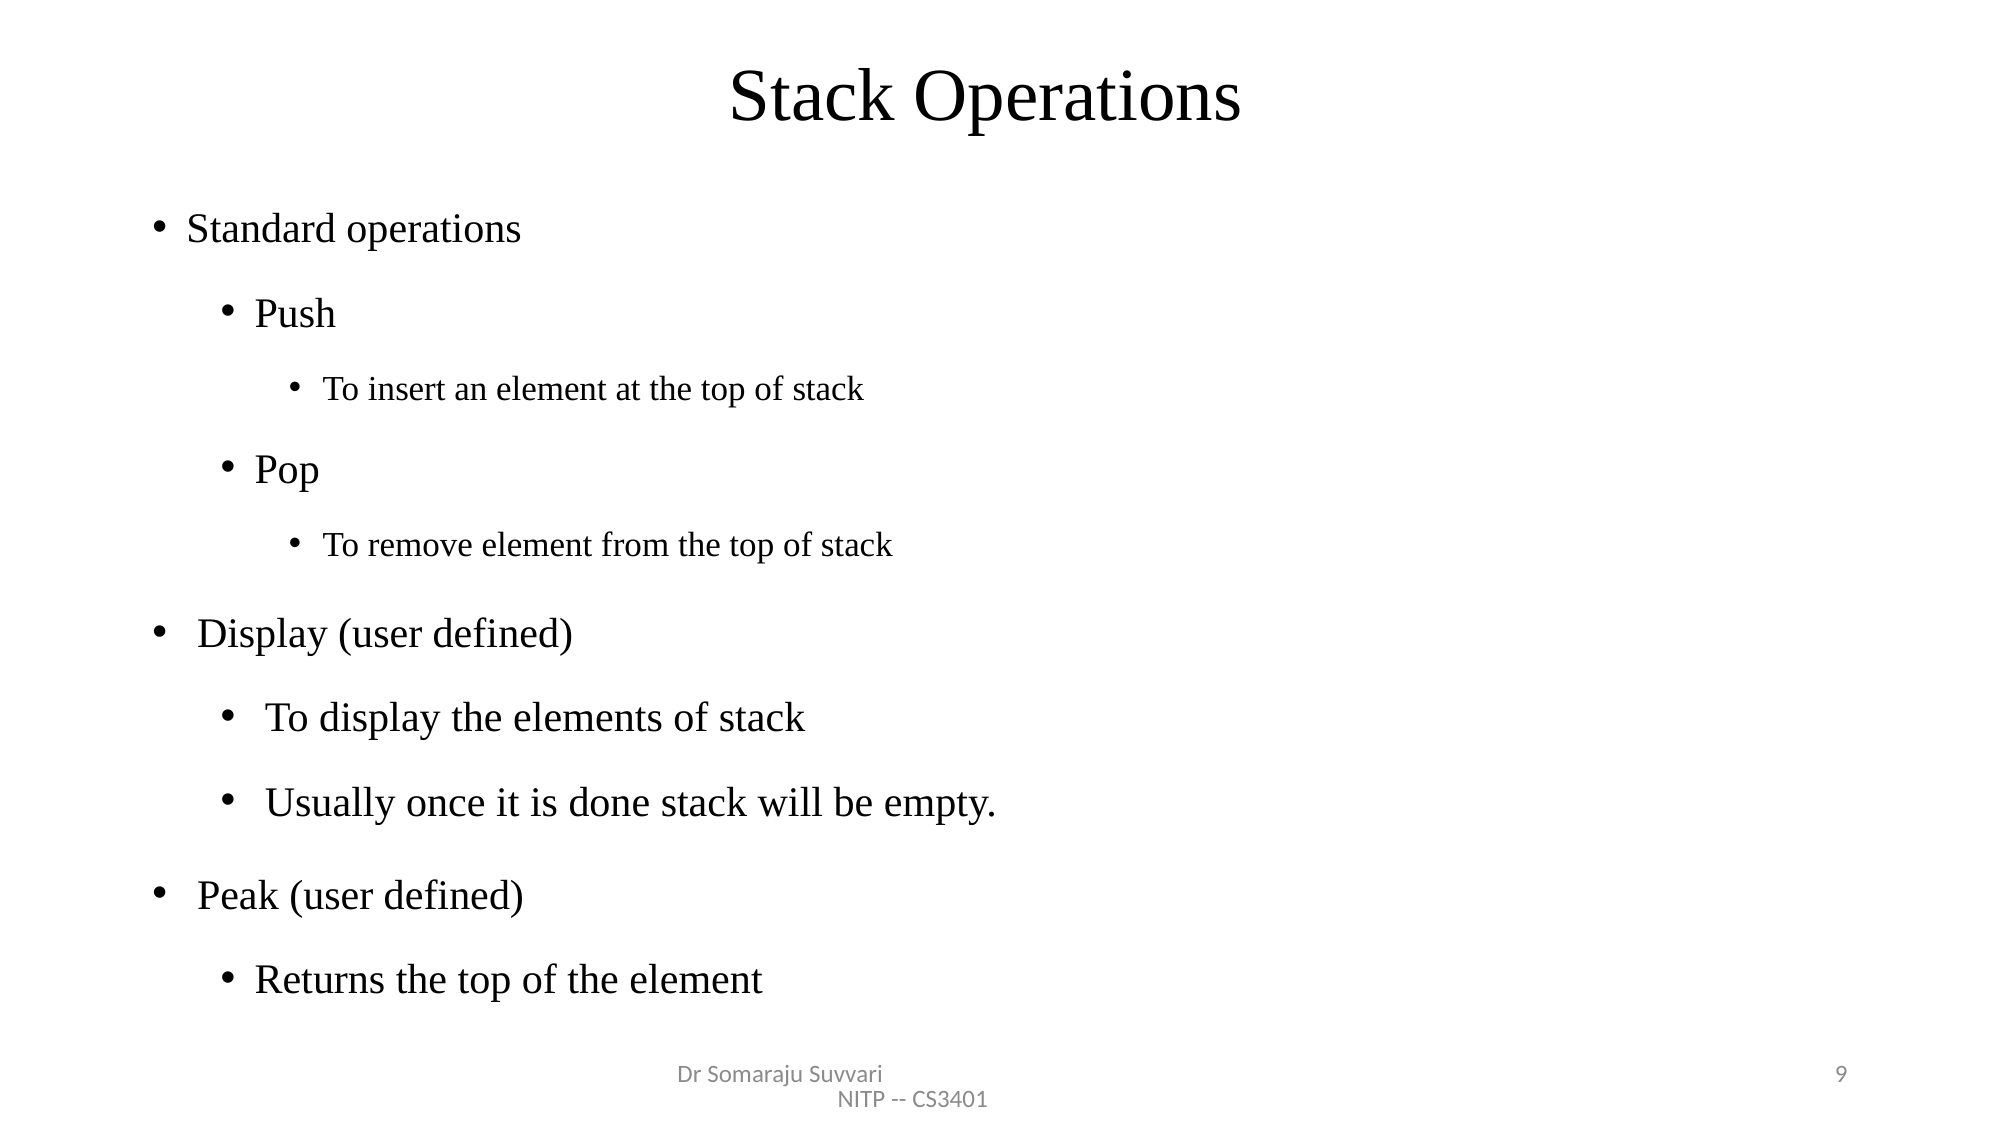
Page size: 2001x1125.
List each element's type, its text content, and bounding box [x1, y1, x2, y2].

slide_number 9 [1412, 1042, 1863, 1103]
list Standard operations Push To insert an element at the top of stack Pop To remove element from the top of stack Display (user defined) To display the elements of stack Usually once it is done stack will be empty. Peak (user defined) Returns the top of the element [137, 168, 1863, 1014]
footer Dr Somaraju Suvvari NITP -- CS3401 [662, 1042, 1338, 1103]
title Stack Operations [384, 36, 1588, 155]
